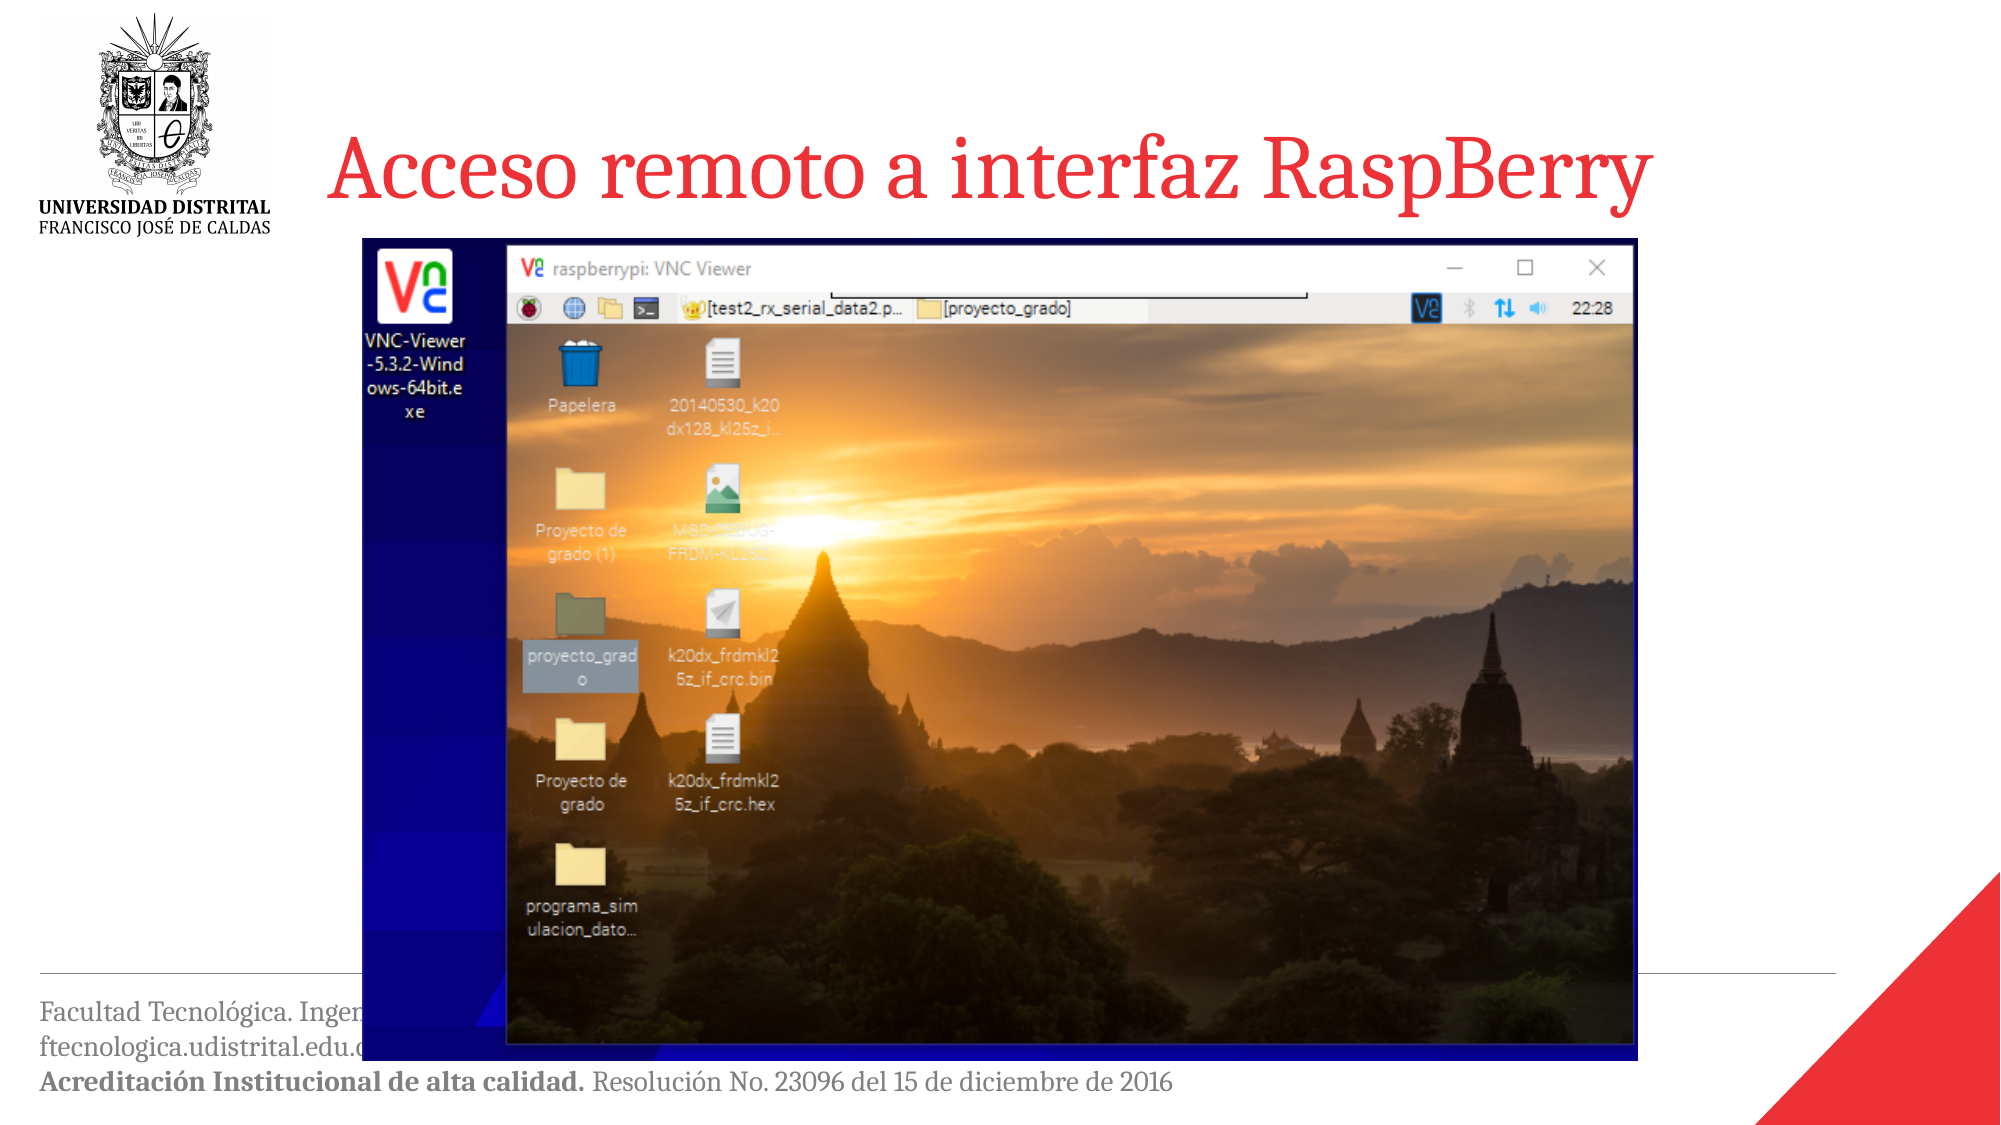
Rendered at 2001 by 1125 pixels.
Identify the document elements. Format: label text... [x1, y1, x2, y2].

picture [38, 13, 270, 237]
picture [362, 238, 1638, 1061]
text_box Facultad Tecnológica. Ingeniería en Telecomunicaciones ftecnologica.udistrital.edu.co Acreditación Institucional de alta calidad. Resolución No. 23096 del 15 de diciembre de 2016 [24, 985, 1276, 1125]
text_box [1753, 870, 2000, 1125]
title Acceso remoto a interfaz RaspBerry [269, 60, 1713, 278]
